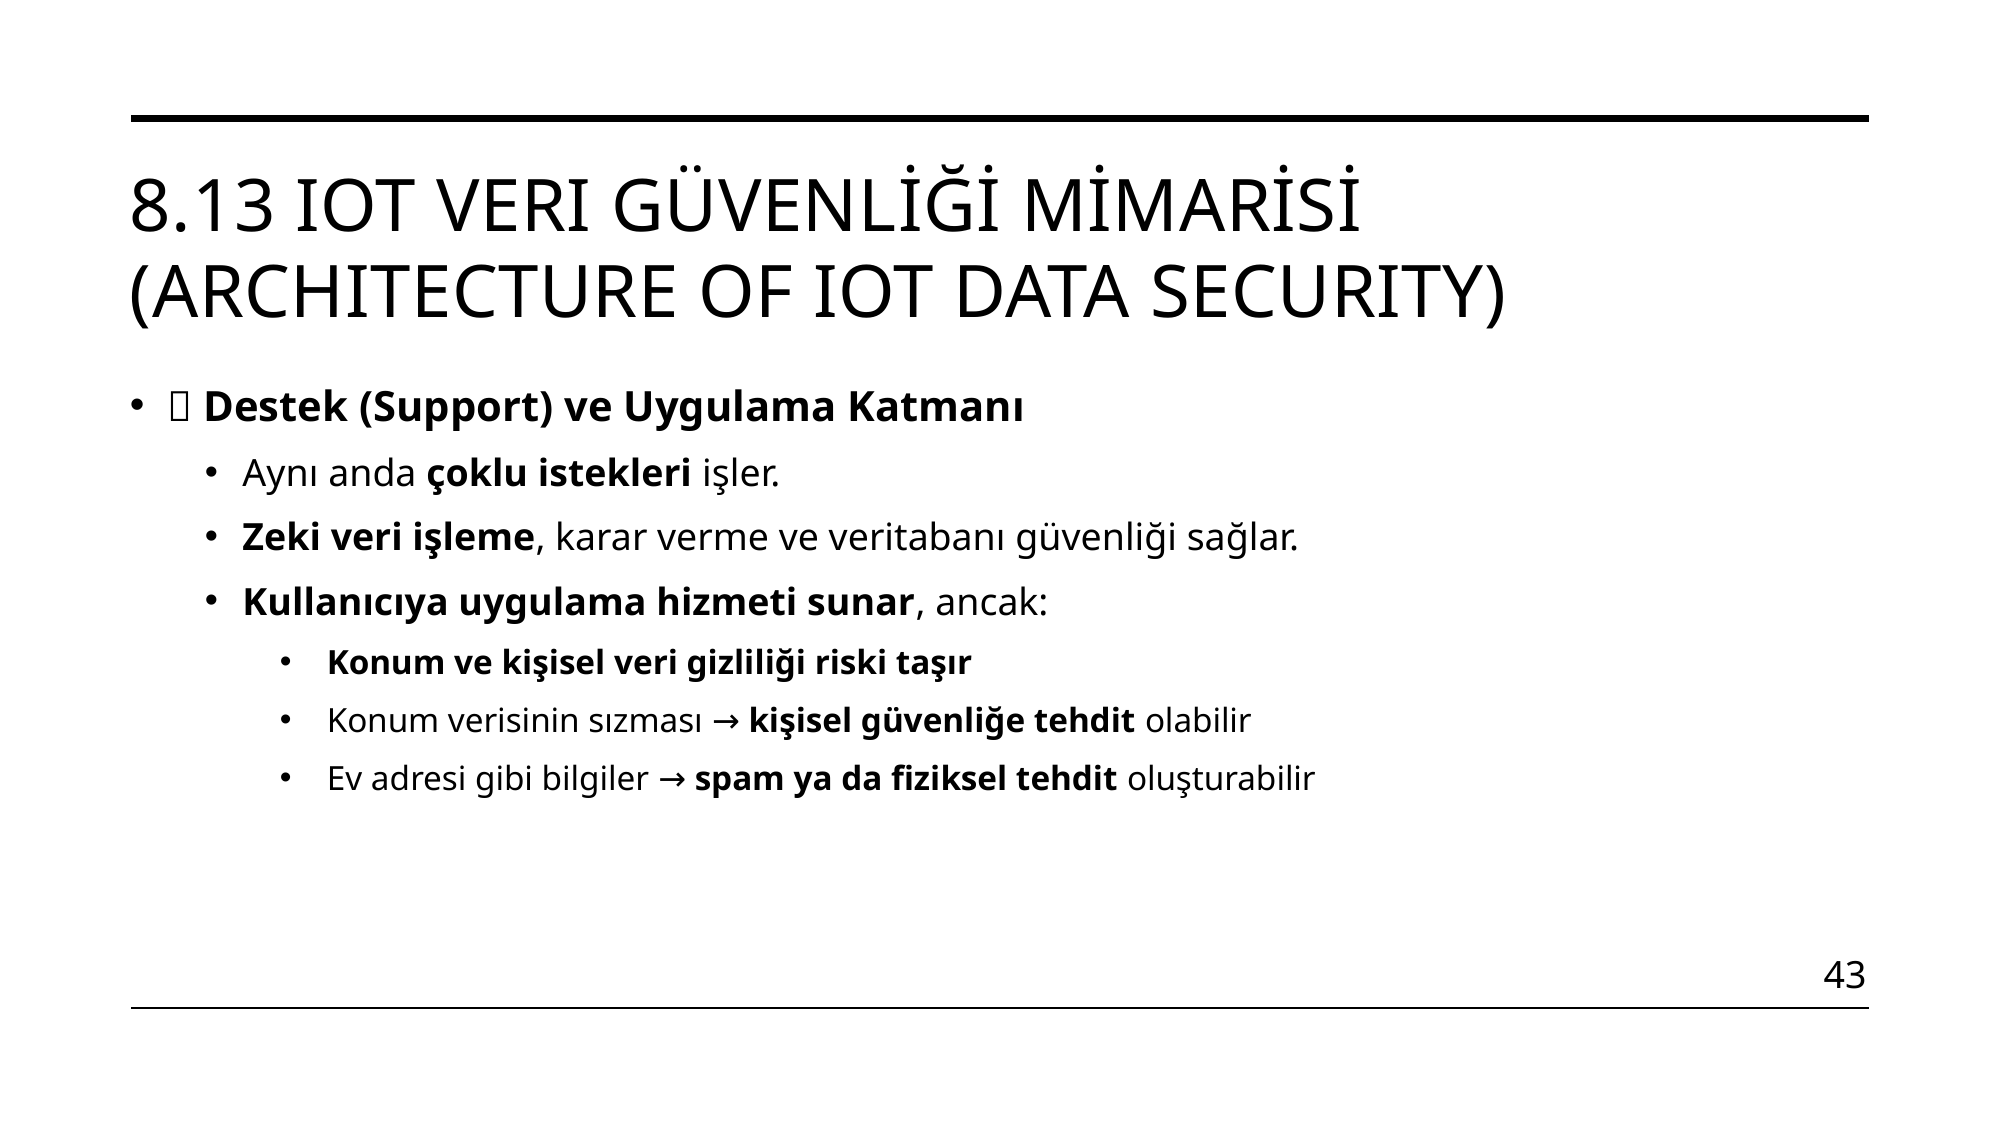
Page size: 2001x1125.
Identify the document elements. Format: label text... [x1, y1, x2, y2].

list 🧠 Destek (Support) ve Uygulama Katmanı Aynı anda çoklu istekleri işler. Zeki veri işleme, karar verme ve veritabanı güvenliği sağlar. Kullanıcıya uygulama hizmeti sunar, ancak: Konum ve kişisel veri gizliliği riski taşır Konum verisinin sızması → kişisel güvenliğe tehdit olabilir Ev adresi gibi bilgiler → spam ya da fiziksel tehdit oluşturabilir [114, 361, 1869, 1011]
text_box 43 [1808, 943, 1885, 1004]
title 8.13 IoT Veri Güvenliği Mimarisi (Architecture of IoT Data Security) [114, 151, 1869, 342]
